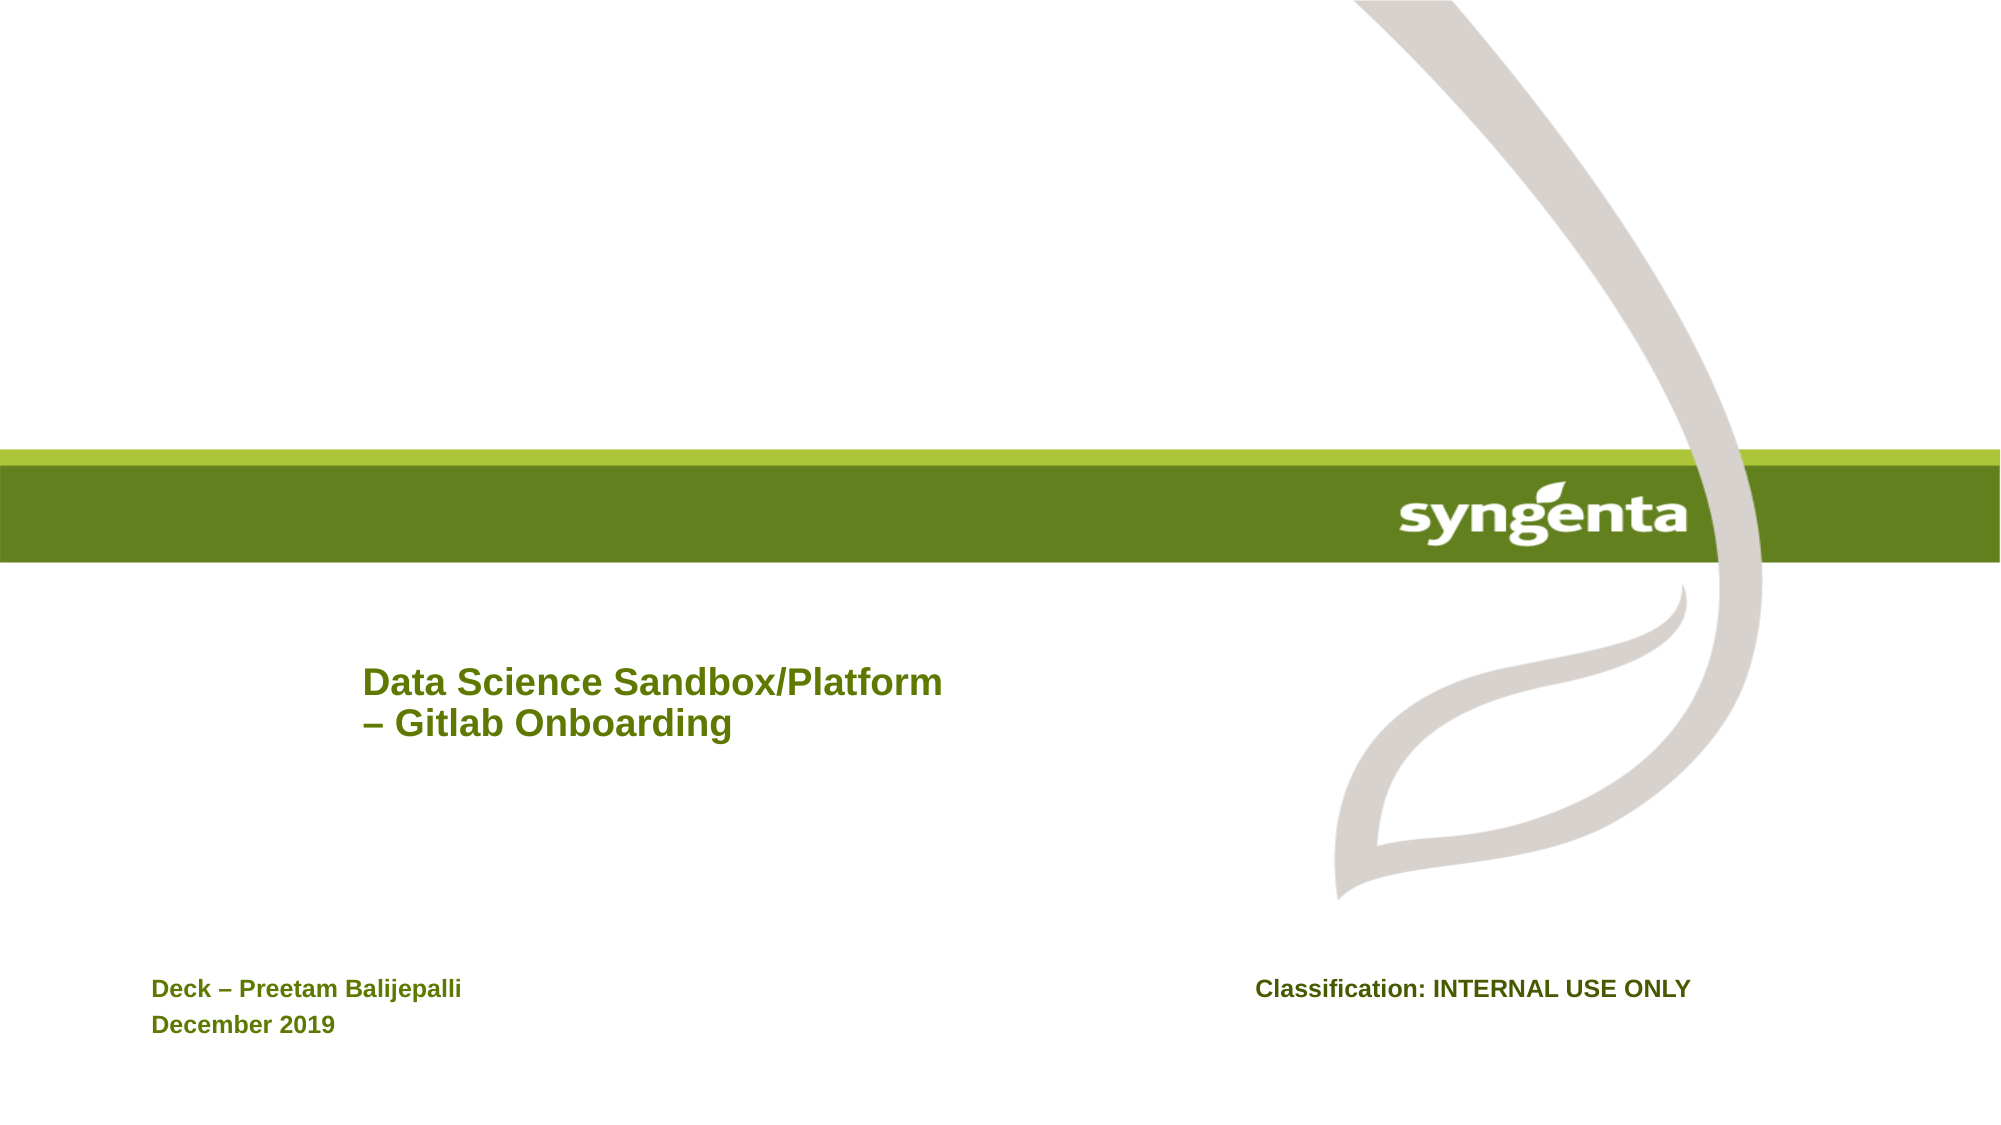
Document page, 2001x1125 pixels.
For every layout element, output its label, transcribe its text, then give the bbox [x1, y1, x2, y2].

title Data Science Sandbox/Platform – Gitlab Onboarding [362, 661, 1676, 793]
subtitle Deck – Preetam Balijepalli December 2019 [151, 972, 1054, 1063]
picture [0, 0, 2001, 1125]
footer Classification: INTERNAL USE ONLY [1085, 972, 1693, 1032]
